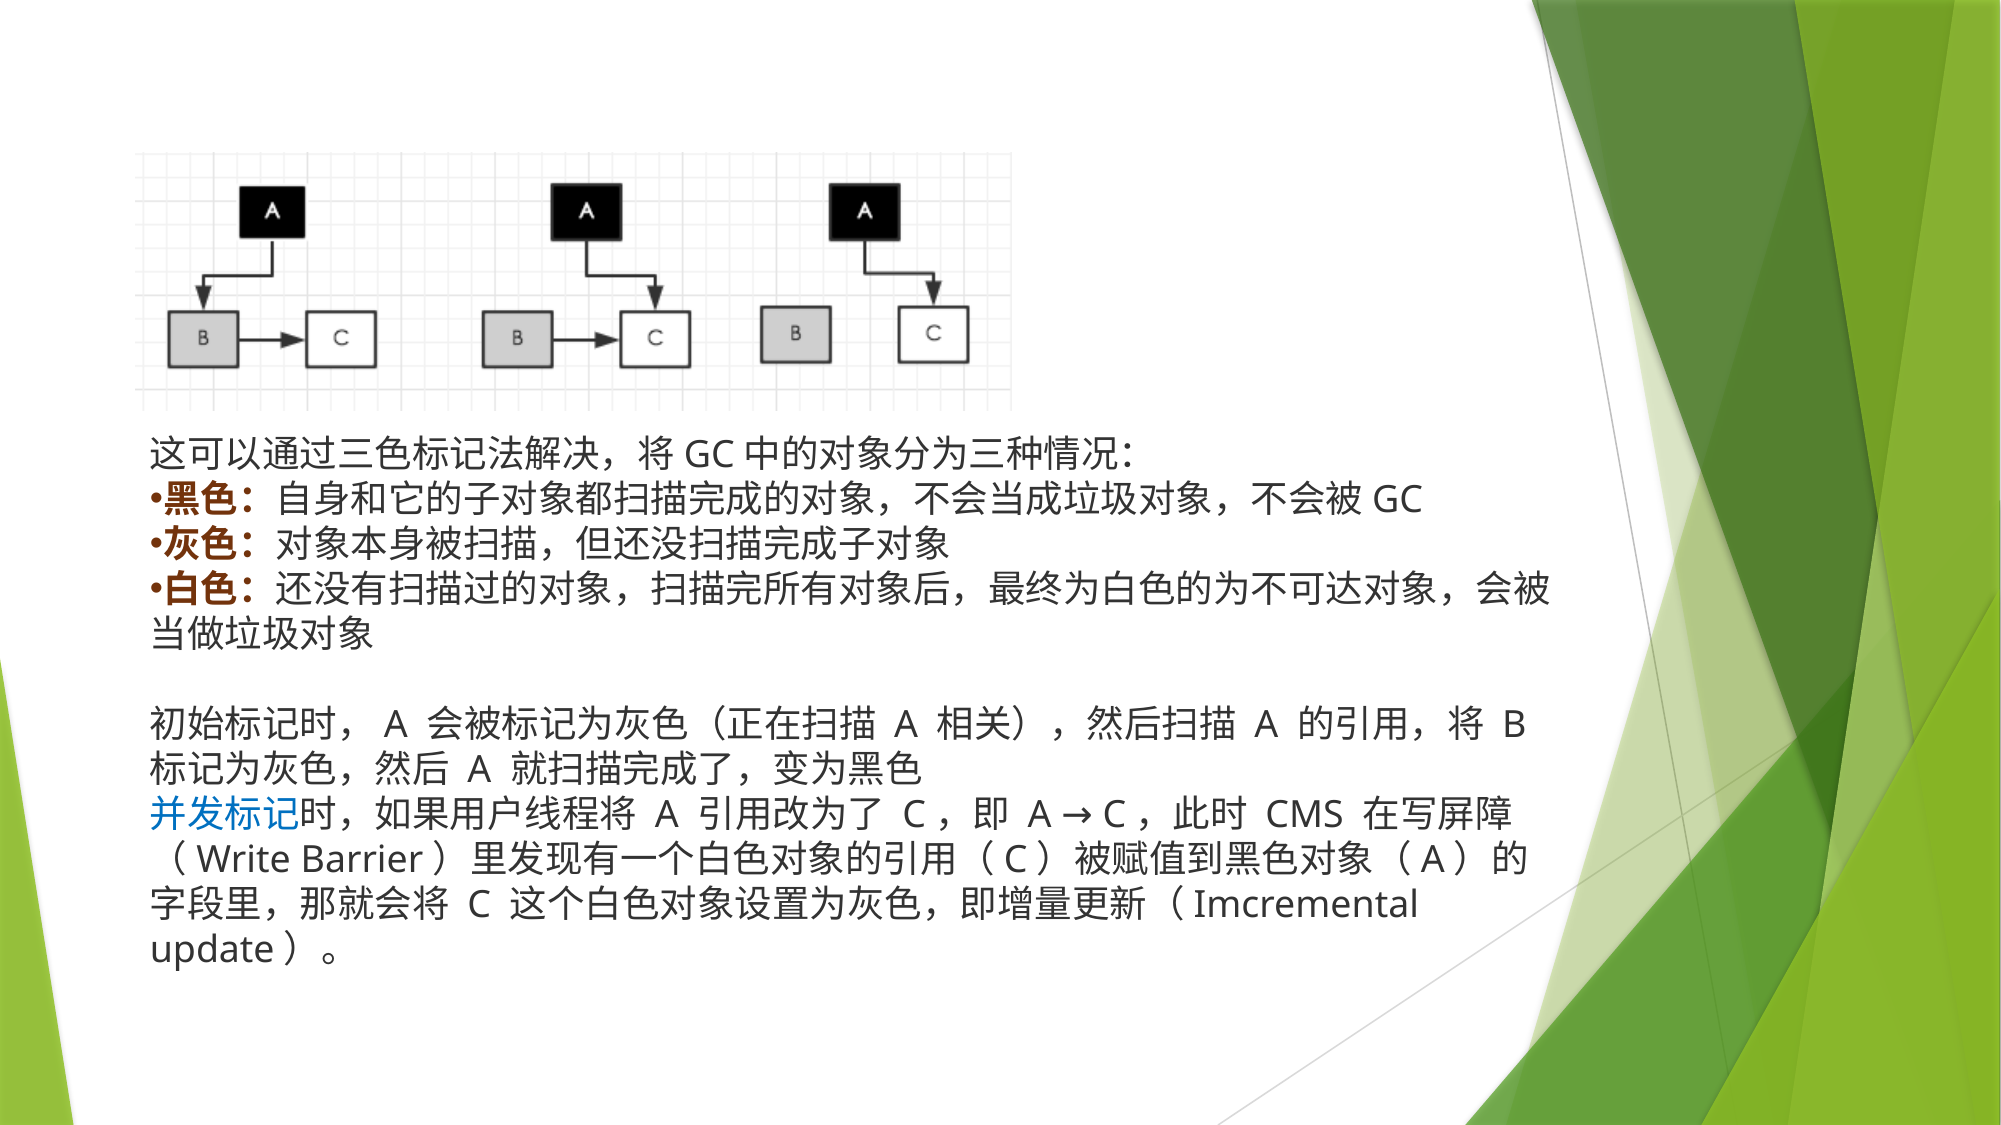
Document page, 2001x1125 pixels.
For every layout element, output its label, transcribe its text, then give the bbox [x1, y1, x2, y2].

text_box 这可以通过三色标记法解决，将GC中的对象分为三种情况： 黑色：自身和它的子对象都扫描完成的对象，不会当成垃圾对象，不会被GC 灰色：对象本身被扫描，但还没扫描完成子对象 白色：还没有扫描过的对象，扫描完所有对象后，最终为白色的为不可达对象，会被当做垃圾对象 初始标记时，A 会被标记为灰色（正在扫描 A 相关），然后扫描 A 的引用，将 B 标记为灰色，然后 A 就扫描完成了，变为黑色 并发标记时，如果用户线程将 A 引用改为了 C，即 A → C，此时 CMS 在写屏障（Write Barrier）里发现有一个白色对象的引用（C）被赋值到黑色对象（A）的字段里，那就会将 C 这个白色对象设置为灰色，即增量更新（Imcremental update）。 [135, 422, 1578, 978]
picture [134, 152, 1013, 412]
